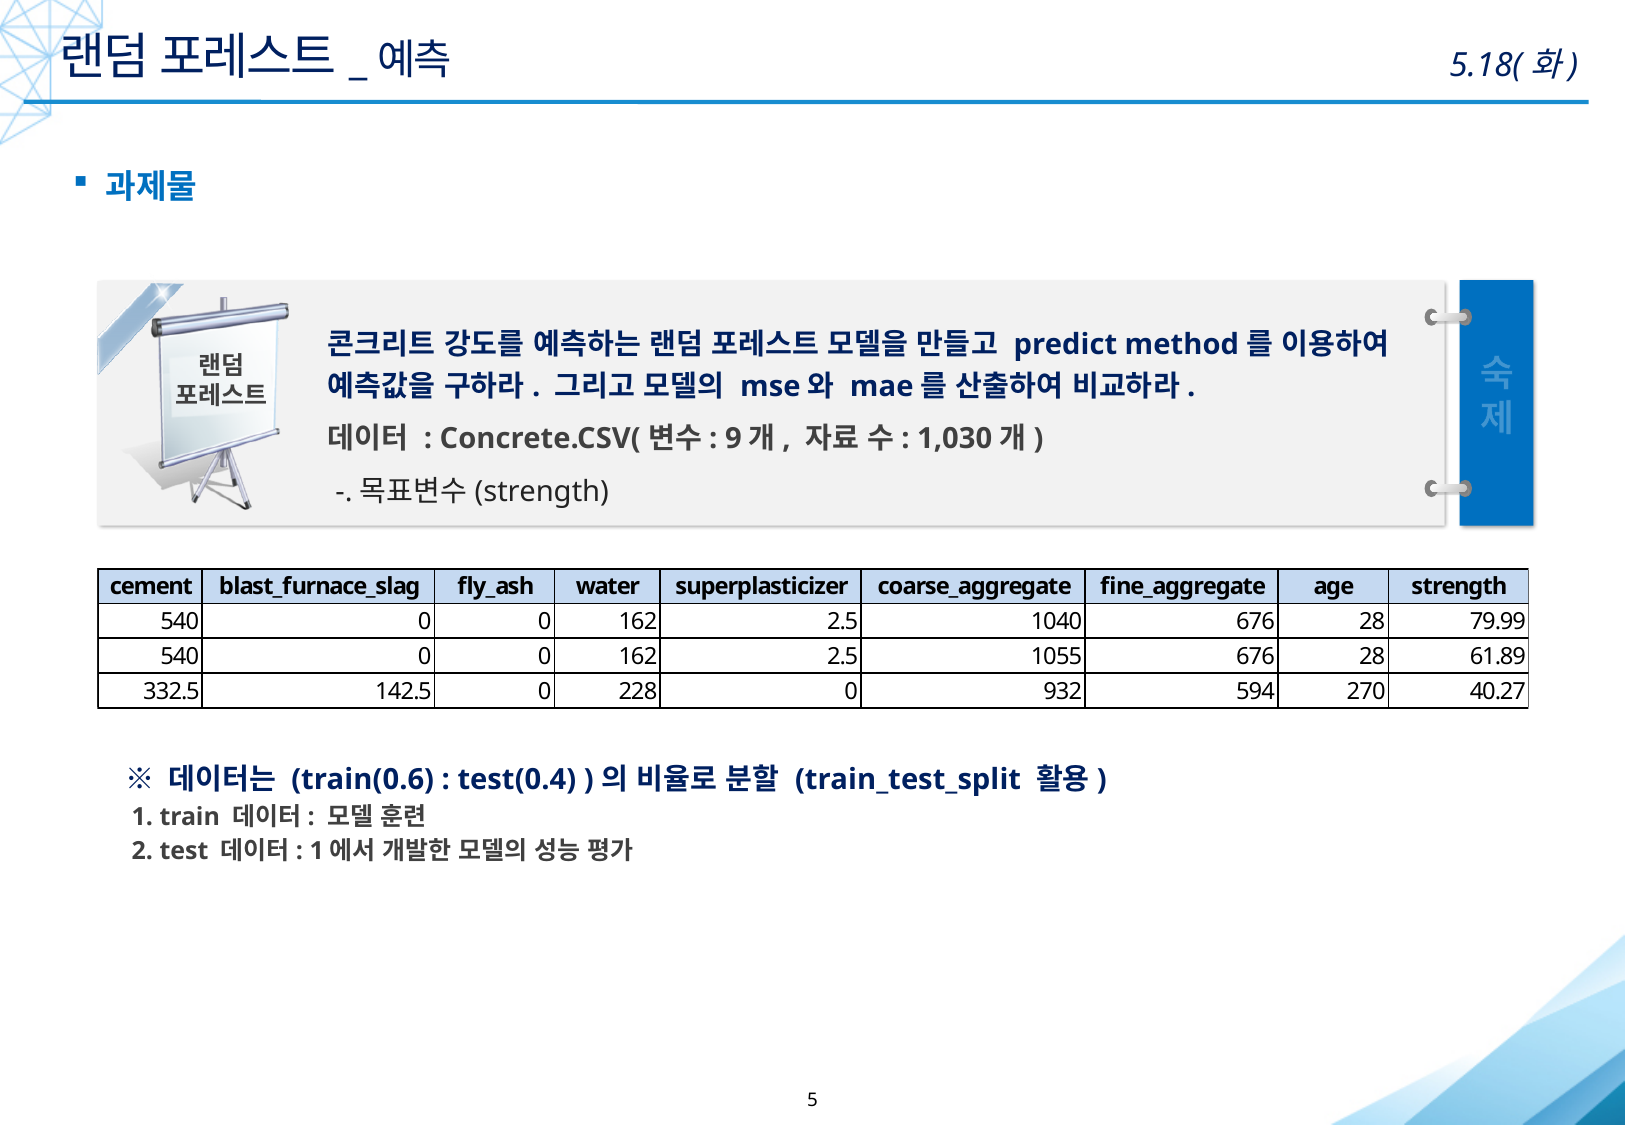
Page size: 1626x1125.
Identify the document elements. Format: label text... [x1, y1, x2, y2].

text_box ※ 데이터는 (train(0.6) : test(0.4) )의 비율로 분할 (train_test_split 활용) 1. train 데이터: 모델 훈련 2. test 데이터: 1에서 개발한 모델의 성능 평가 [110, 746, 1515, 872]
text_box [95, 228, 1534, 526]
text_box 랜덤 포레스트_예측 [44, 16, 1321, 92]
text_box 과제물 [57, 154, 1531, 229]
picture [0, 0, 1625, 1125]
text_box 5.18(화) [982, 35, 1594, 81]
